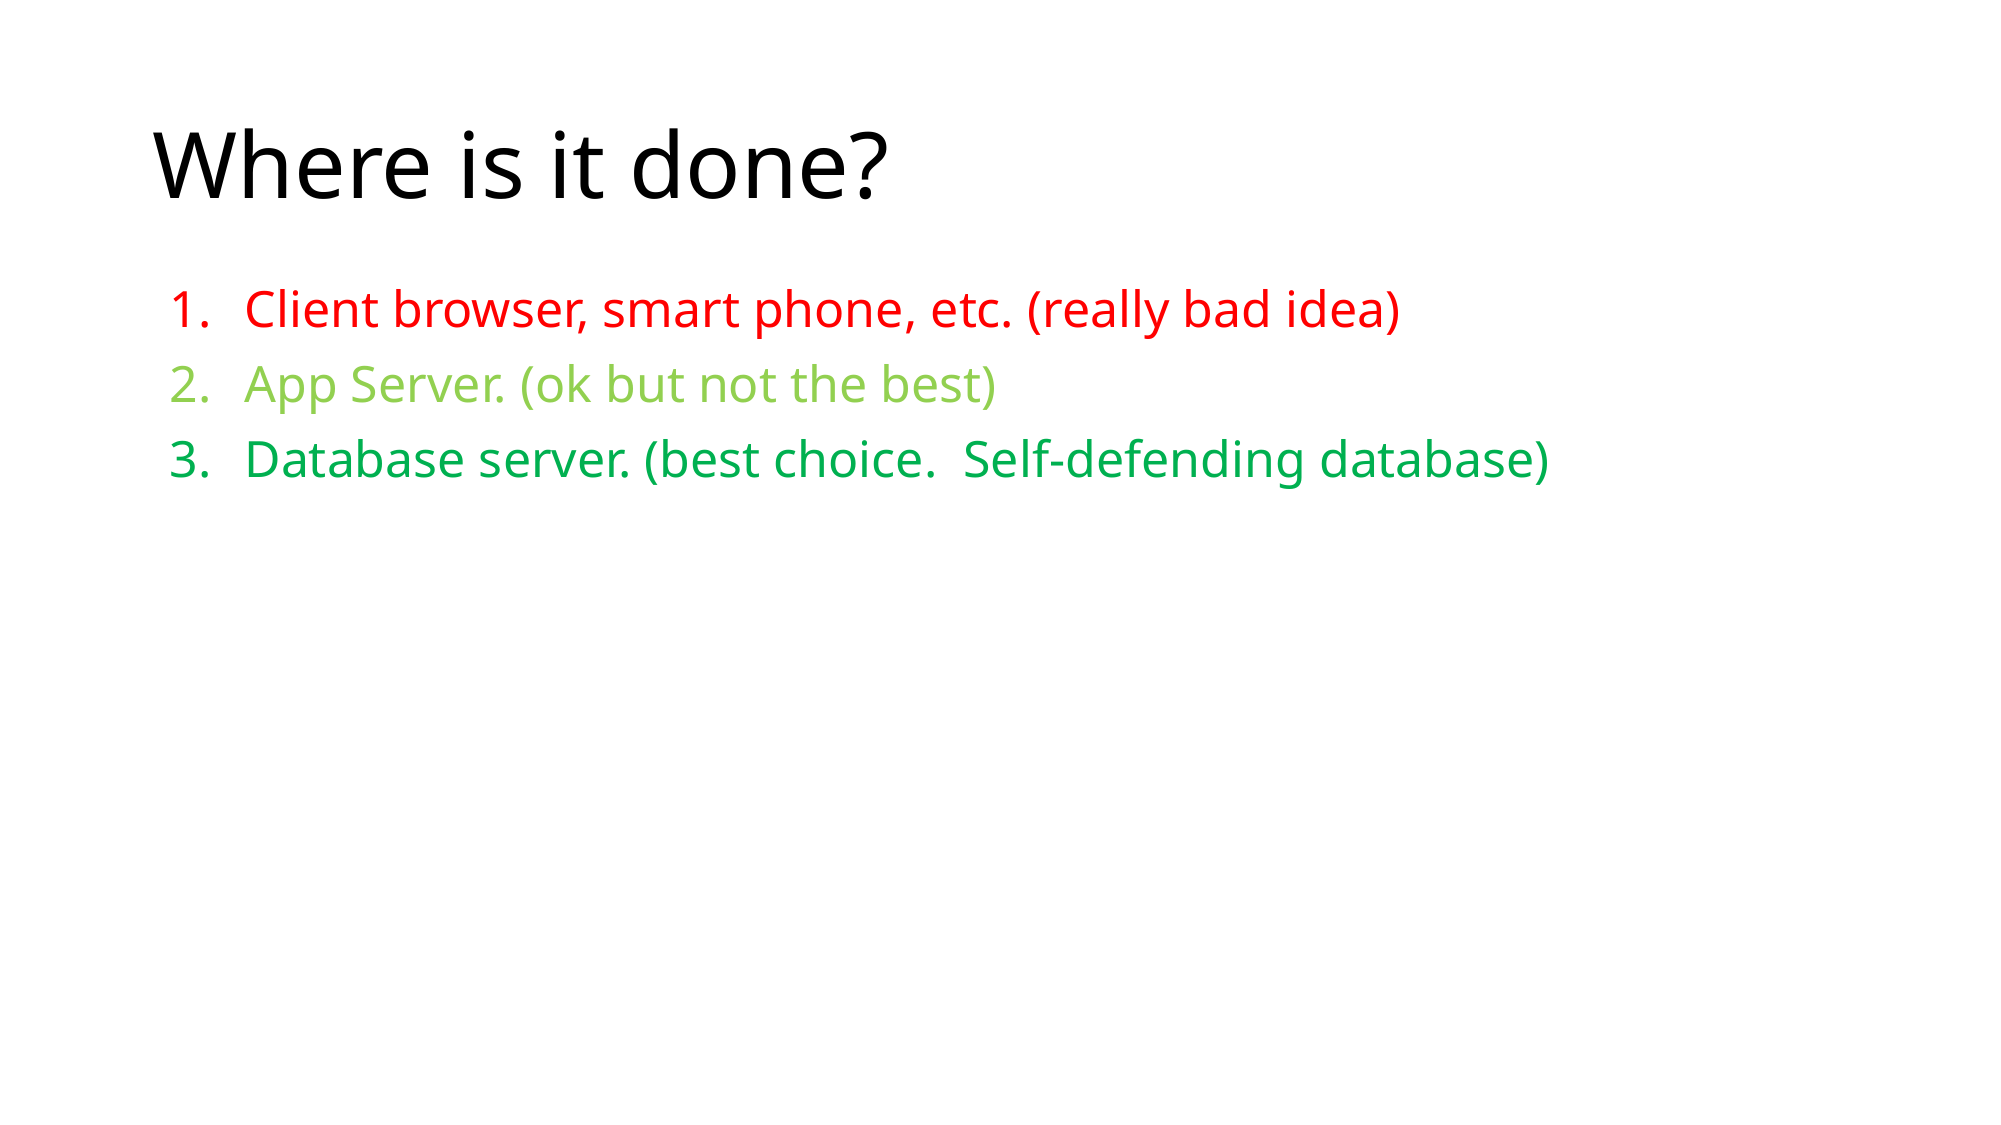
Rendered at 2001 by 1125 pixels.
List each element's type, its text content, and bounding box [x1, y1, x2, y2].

title Where is it done? [137, 59, 1863, 278]
list Client browser, smart phone, etc. (really bad idea) App Server. (ok but not the best) Database server. (best choice. Self-defending database) [154, 277, 1880, 1029]
